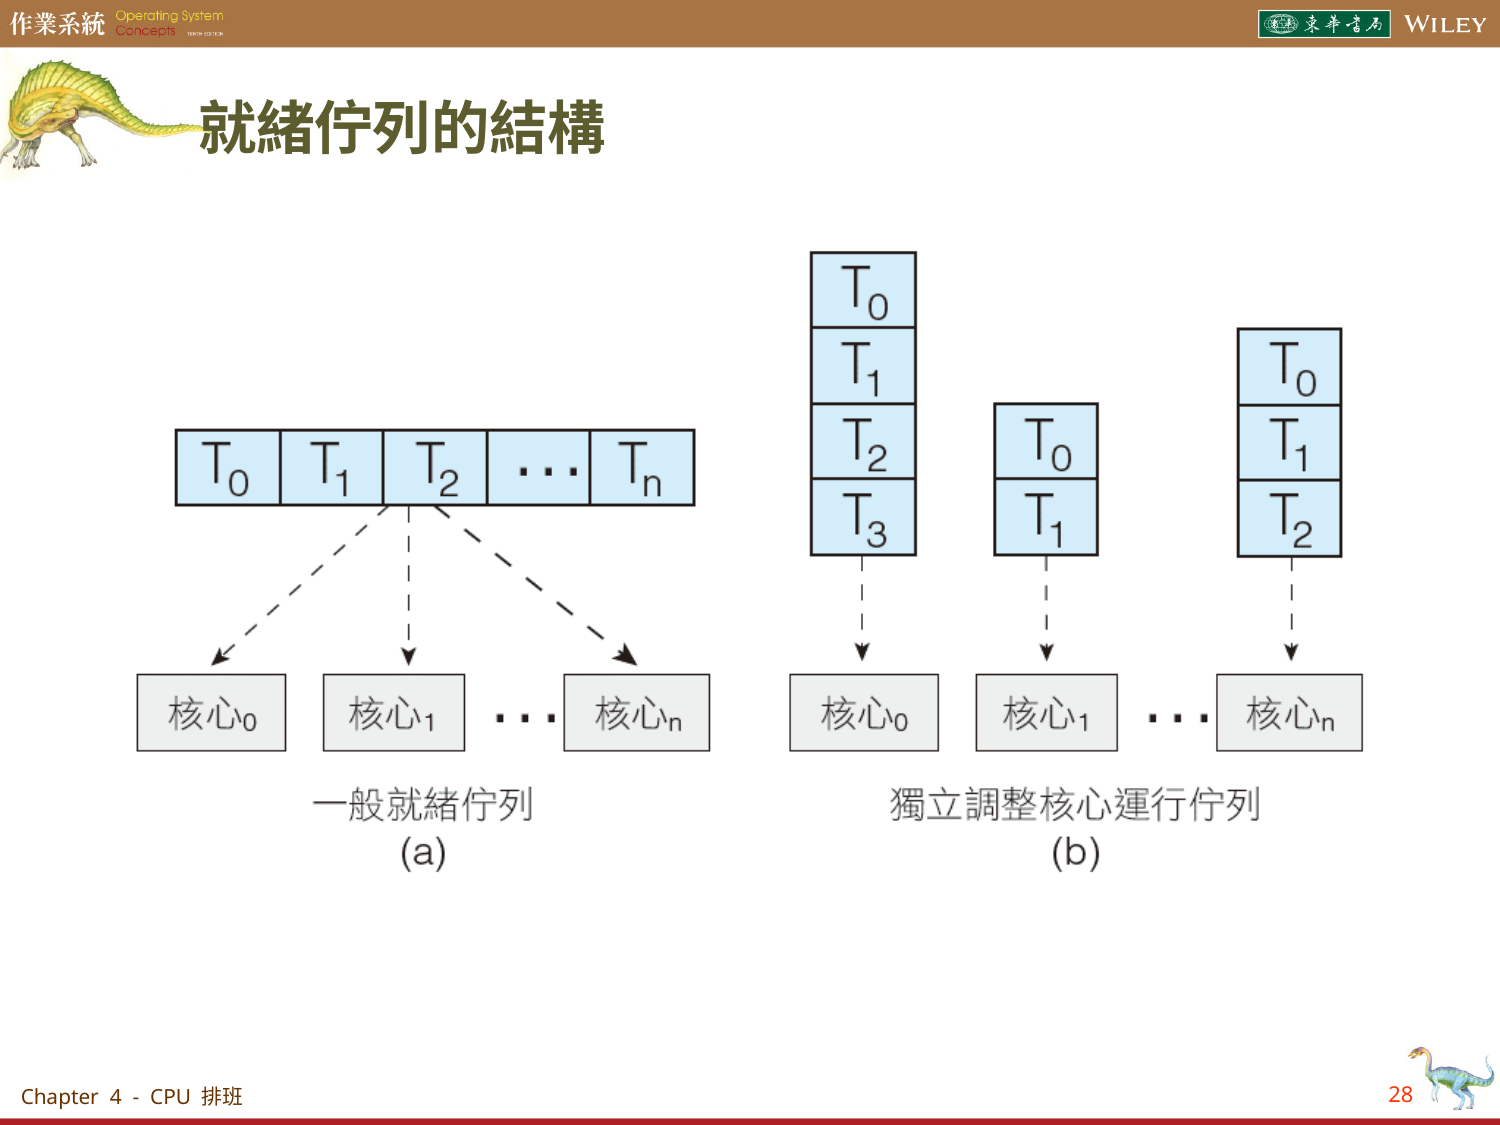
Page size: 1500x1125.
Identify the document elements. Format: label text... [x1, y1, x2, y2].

slide_number 28 [1340, 1076, 1429, 1118]
title 就緒佇列的結構 [183, 66, 1439, 186]
footer Chapter 4 - CPU 排班 [5, 1076, 850, 1118]
picture [0, 0, 1500, 1125]
